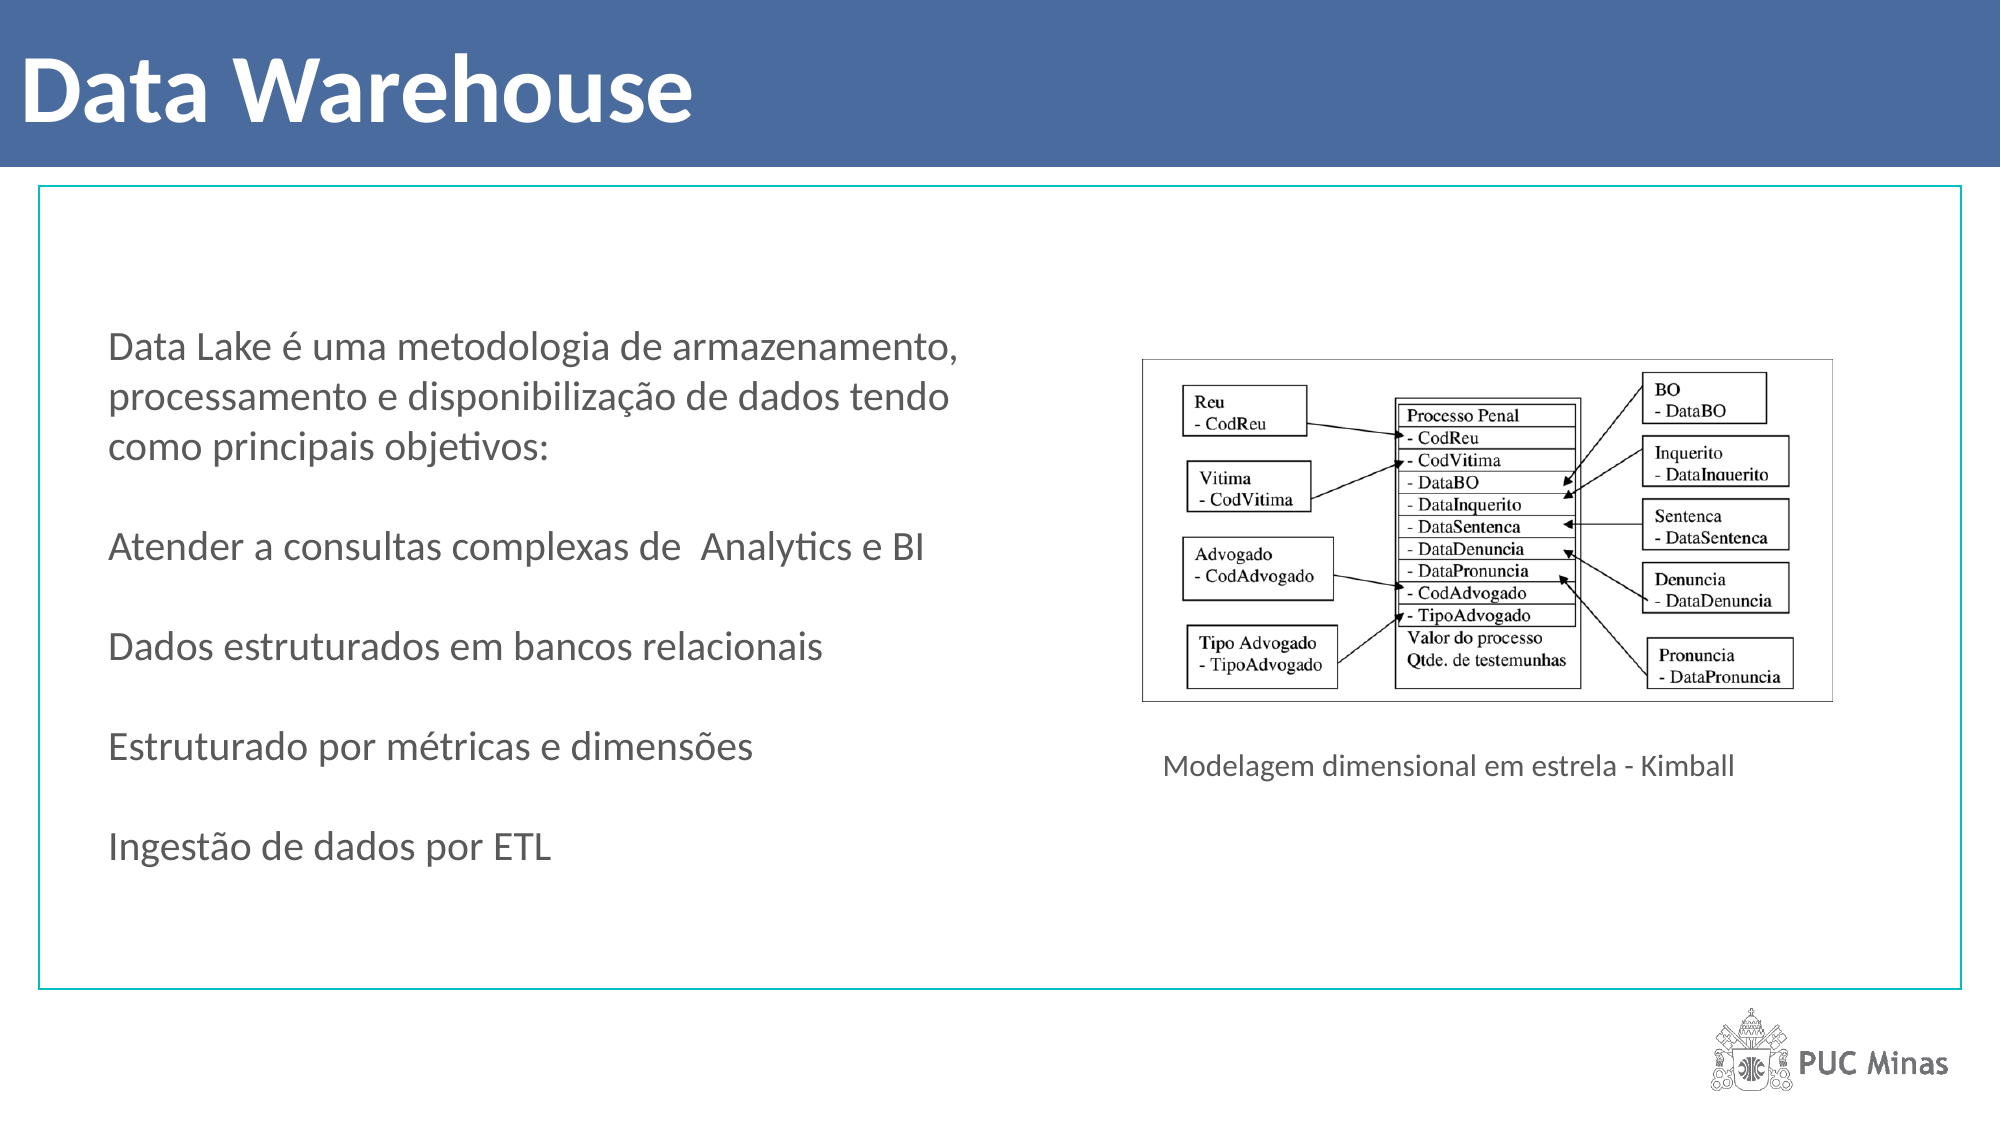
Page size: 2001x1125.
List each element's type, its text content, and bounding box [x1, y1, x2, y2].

picture [1142, 358, 1833, 702]
text_box Modelagem dimensional em estrela - Kimball [1142, 726, 1833, 802]
title Data Warehouse [0, 0, 2000, 167]
picture [1710, 1008, 1949, 1091]
text_box Data Lake é uma metodologia de armazenamento, processamento e disponibilização de dados tendo como principais objetivos: Atender a consultas complexas de Analytics e BI Dados estruturados em bancos relacionais Estruturado por métricas e dimensões Ingestão de dados por ETL [88, 308, 983, 879]
